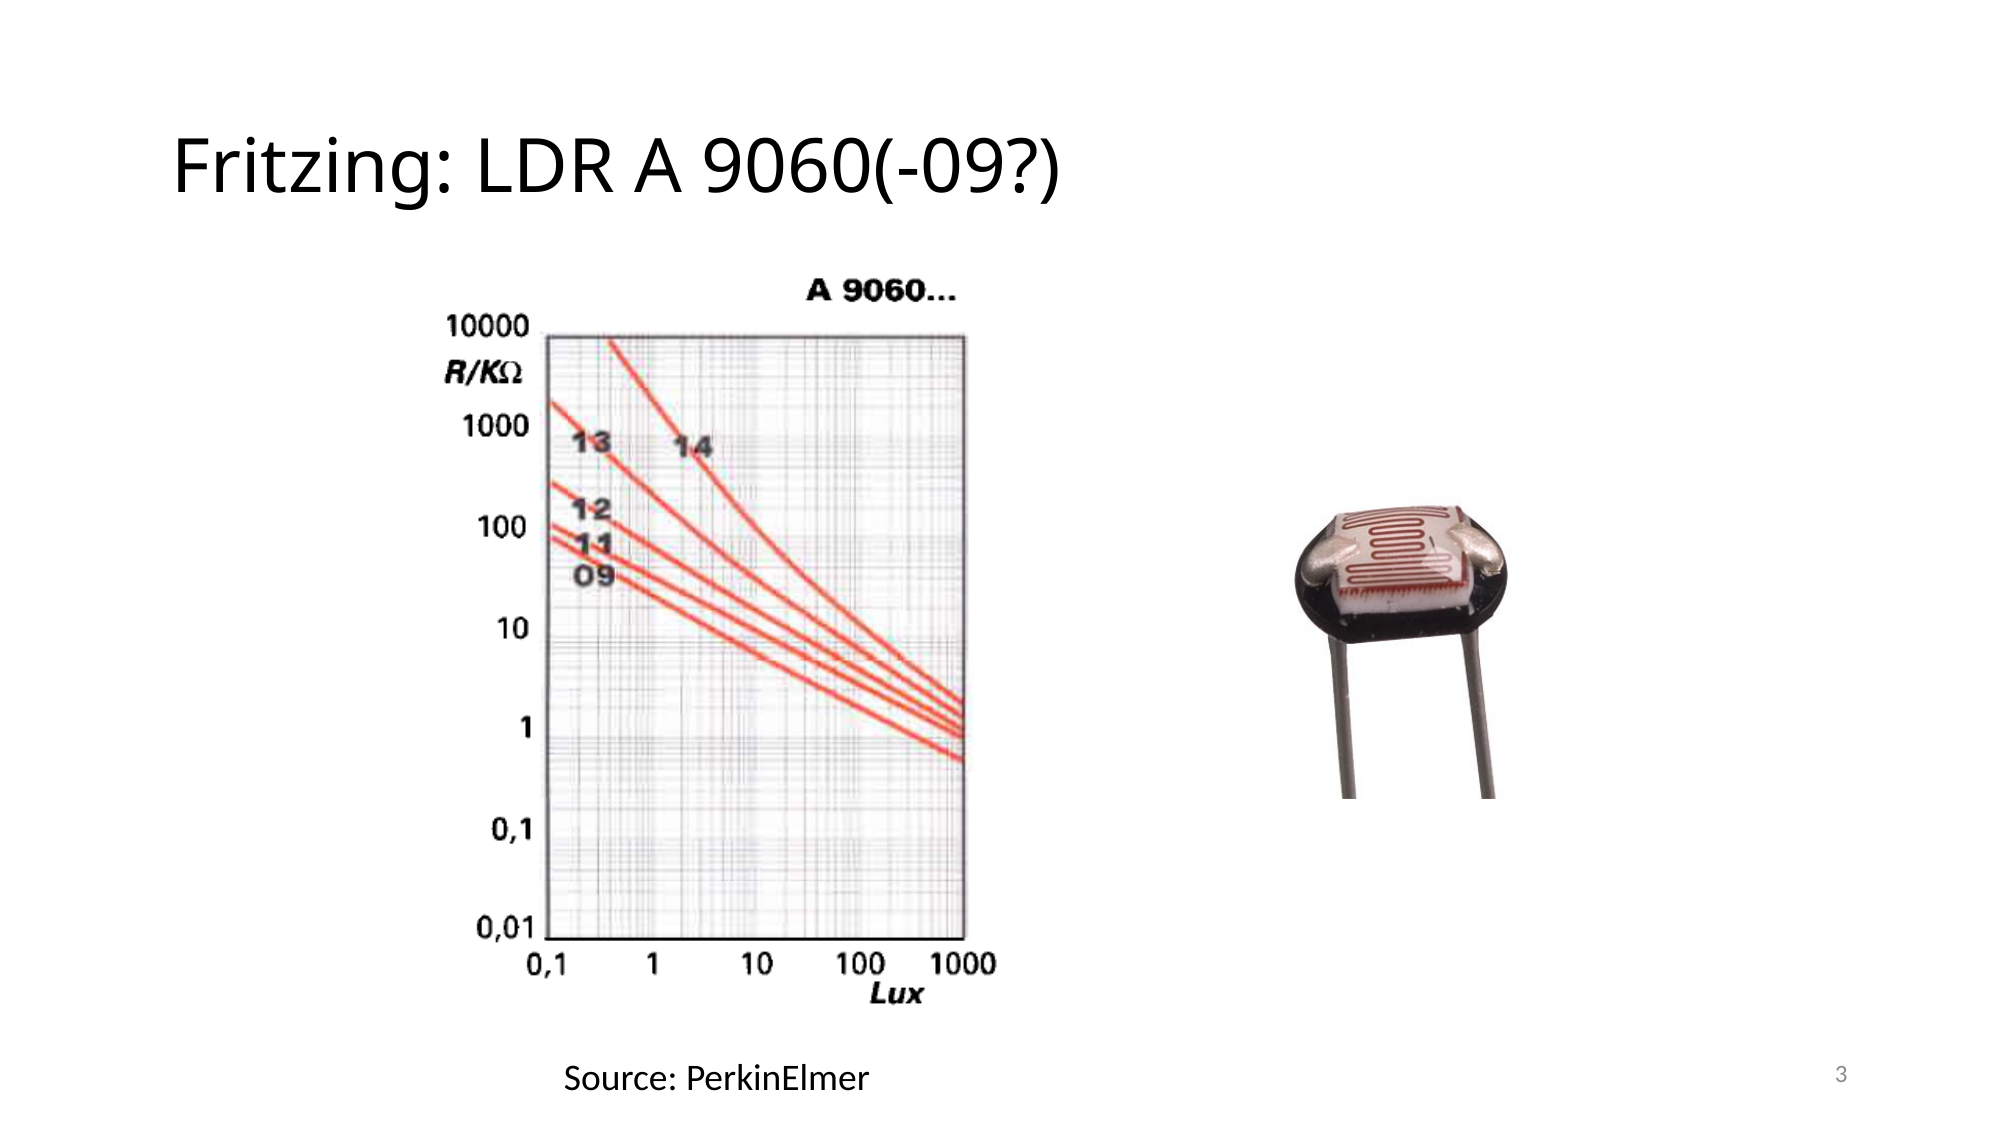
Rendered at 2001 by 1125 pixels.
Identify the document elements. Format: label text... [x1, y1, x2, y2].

picture [1248, 491, 1556, 799]
title Fritzing: LDR A 9060(-09?) [137, 59, 1863, 278]
text_box Source: PerkinElmer [549, 1045, 886, 1105]
slide_number 3 [1412, 1042, 1863, 1103]
picture [421, 252, 1014, 1024]
